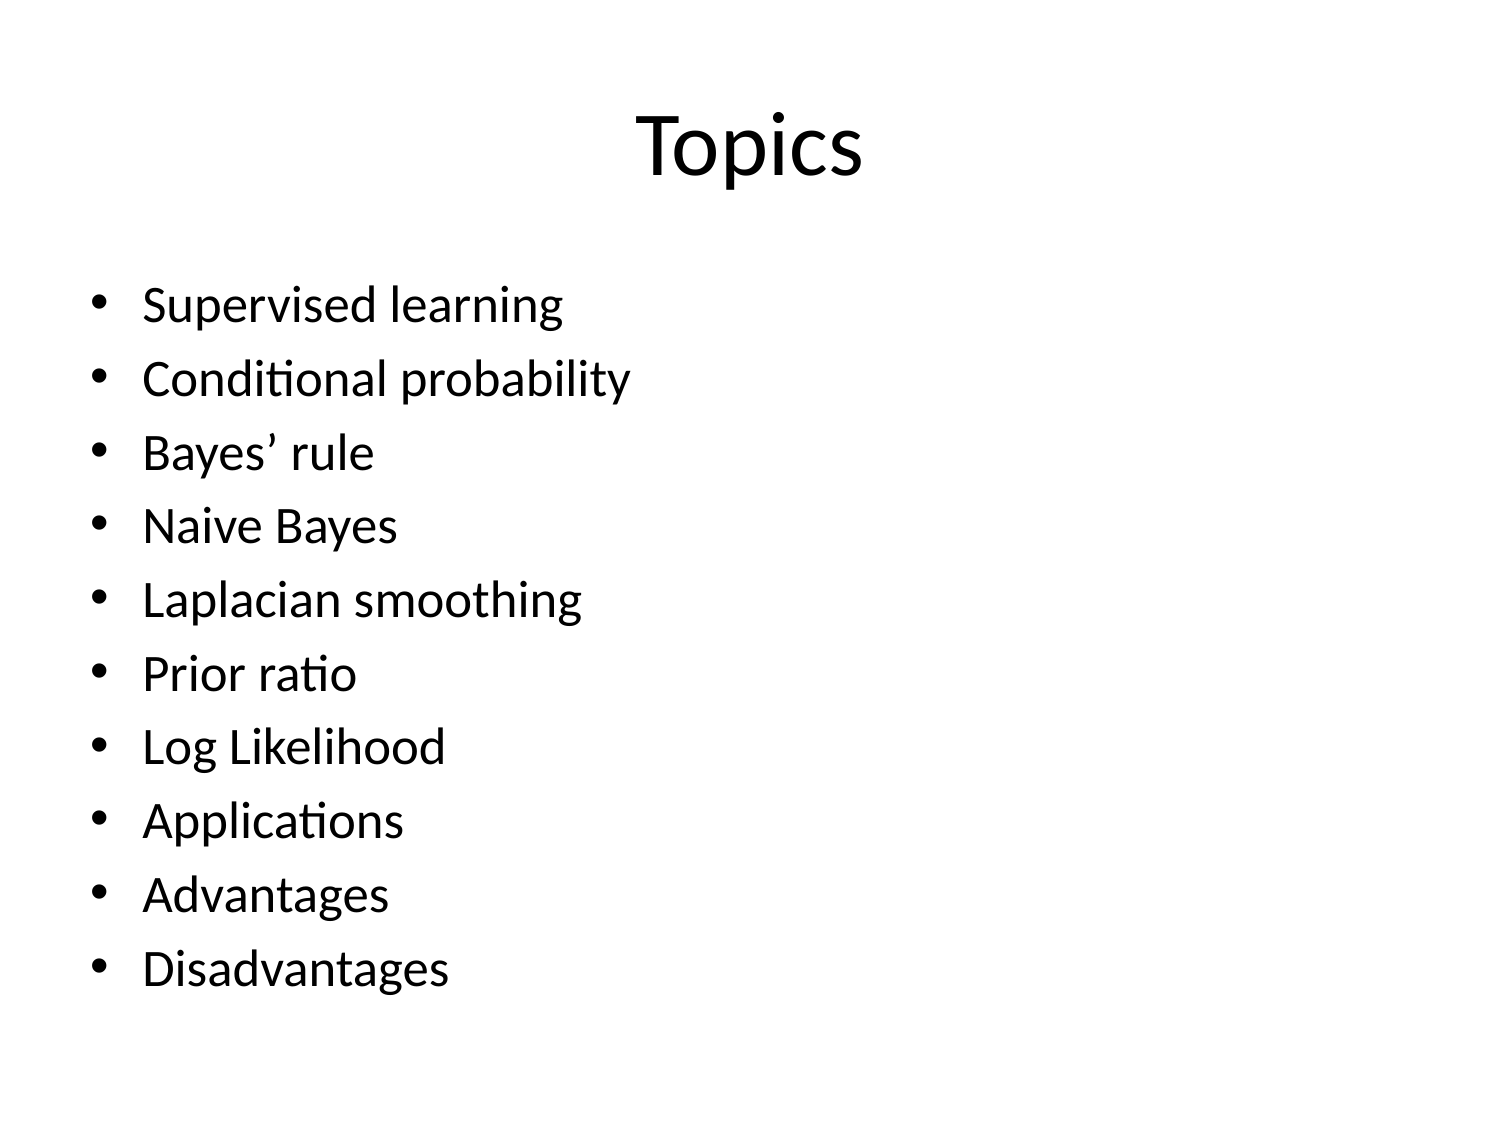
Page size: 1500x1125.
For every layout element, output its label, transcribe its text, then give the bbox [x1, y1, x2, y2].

title Topics [75, 45, 1425, 233]
list Supervised learning Conditional probability Bayes’ rule Naive Bayes Laplacian smoothing Prior ratio Log Likelihood Applications Advantages Disadvantages [75, 262, 1425, 1005]
